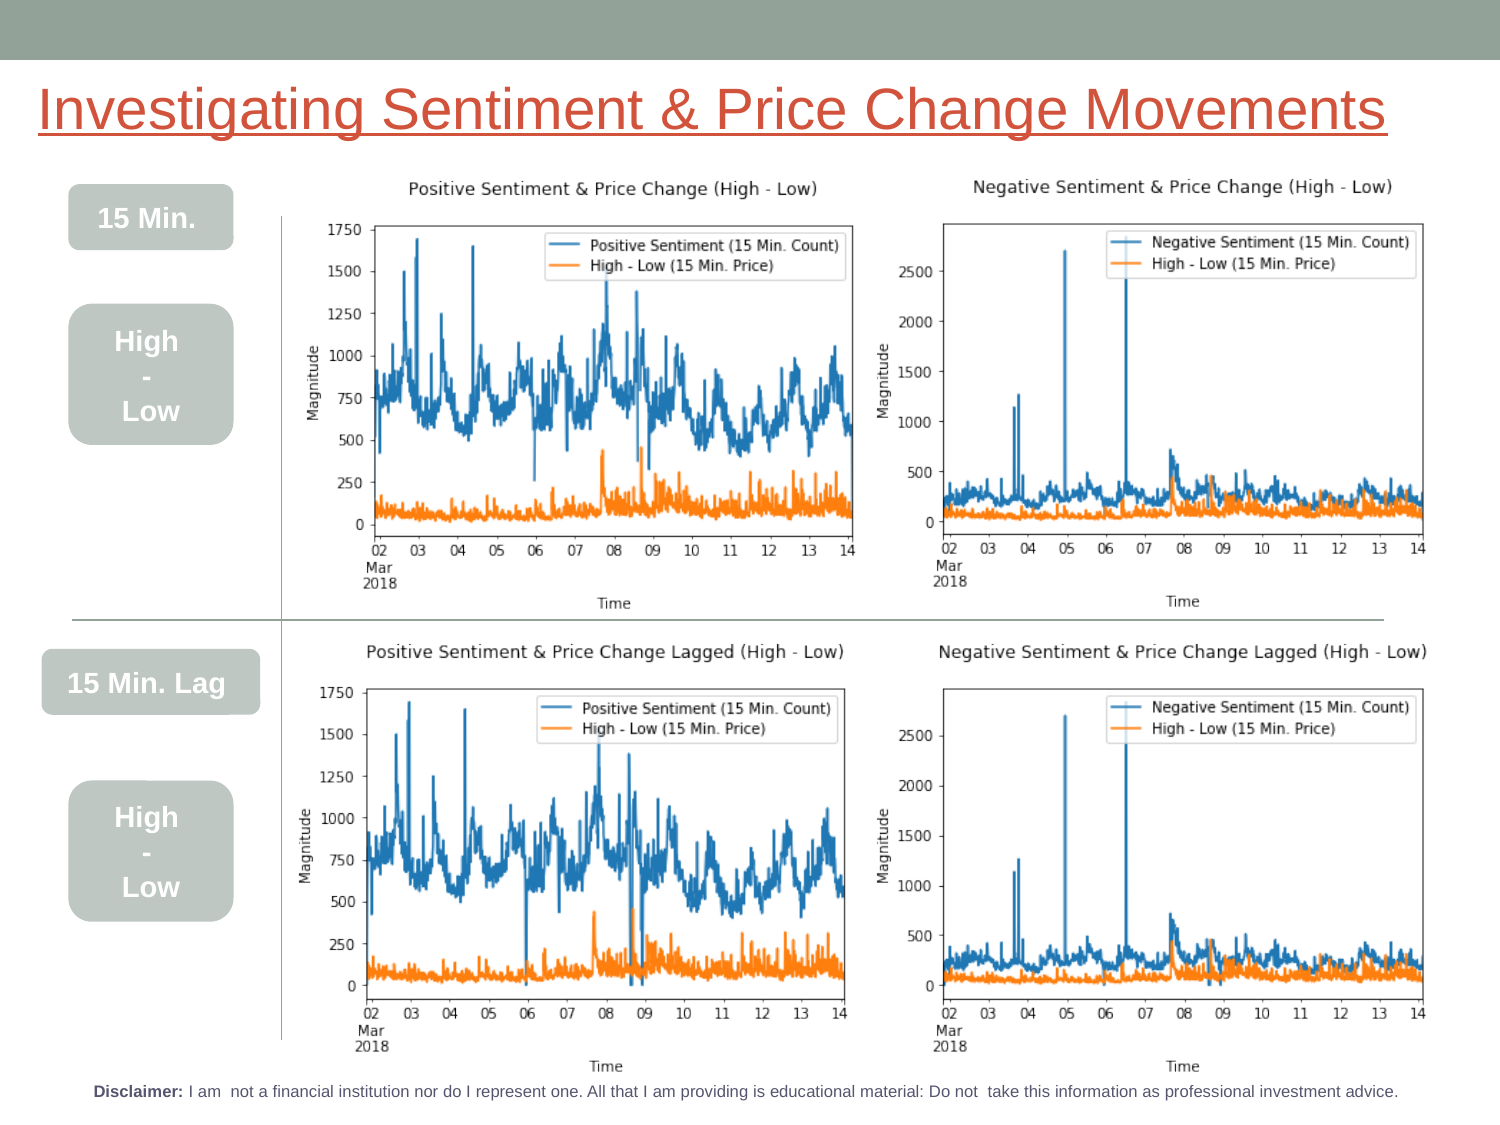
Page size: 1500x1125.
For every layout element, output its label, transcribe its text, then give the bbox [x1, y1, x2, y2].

text_box Disclaimer: I am not a financial institution nor do I represent one. All that I am providing is educational material: Do not take this information as professional investment advice. [0, 1073, 1500, 1125]
picture [297, 169, 1437, 622]
text_box 15 Min. Lag [39, 646, 263, 717]
picture [289, 634, 860, 1085]
text_box 15 Min. [66, 182, 236, 253]
picture [867, 634, 1437, 1085]
text_box High - Low [66, 301, 236, 448]
title Investigating Sentiment & Price Change Movements [22, 24, 1472, 188]
text_box High - Low [66, 778, 236, 924]
